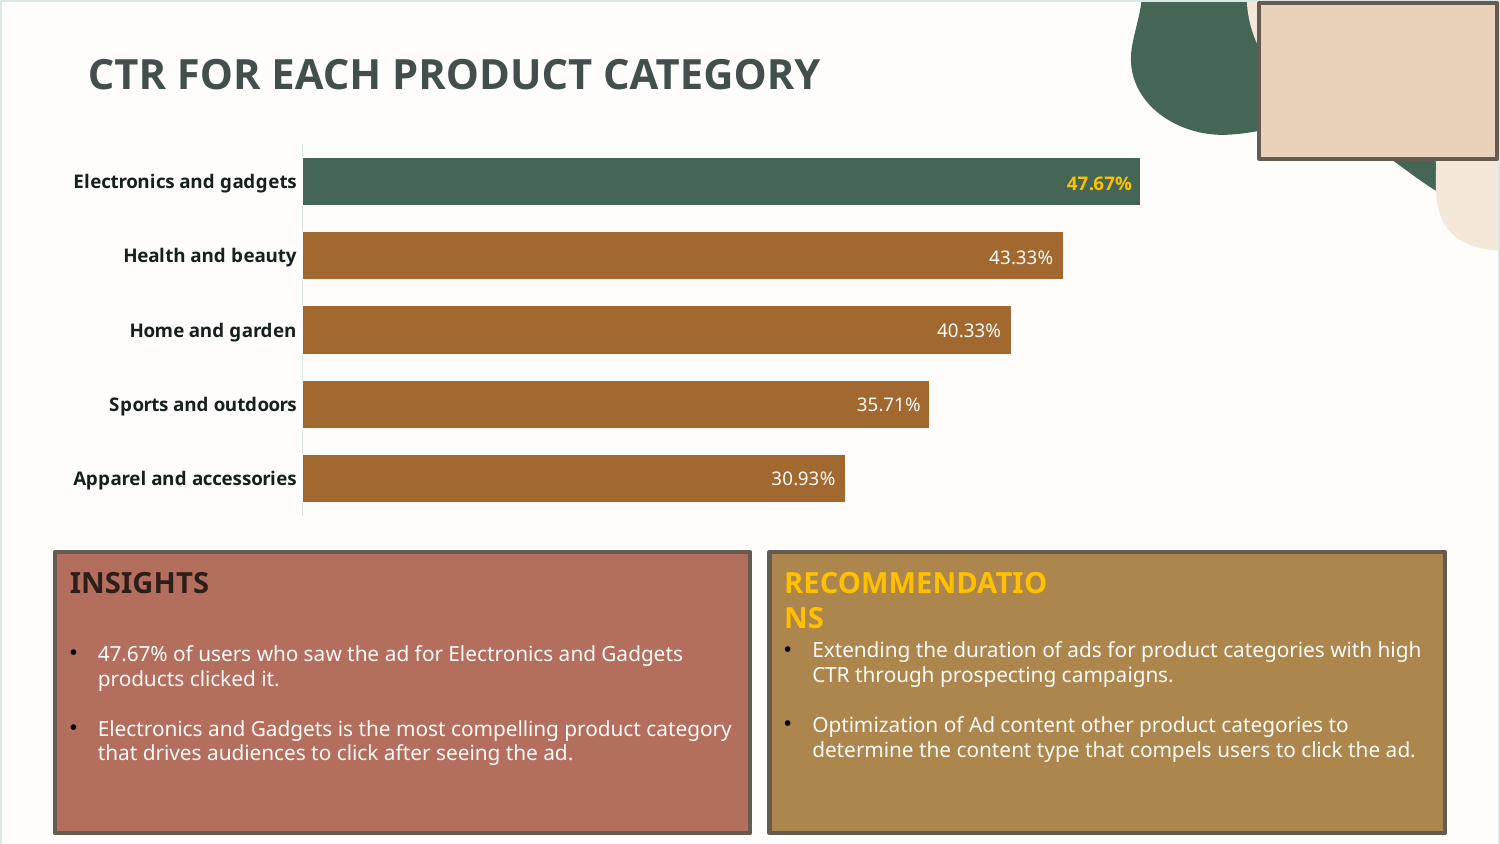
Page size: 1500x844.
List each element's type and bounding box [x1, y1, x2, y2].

chart [0, 0, 1500, 844]
